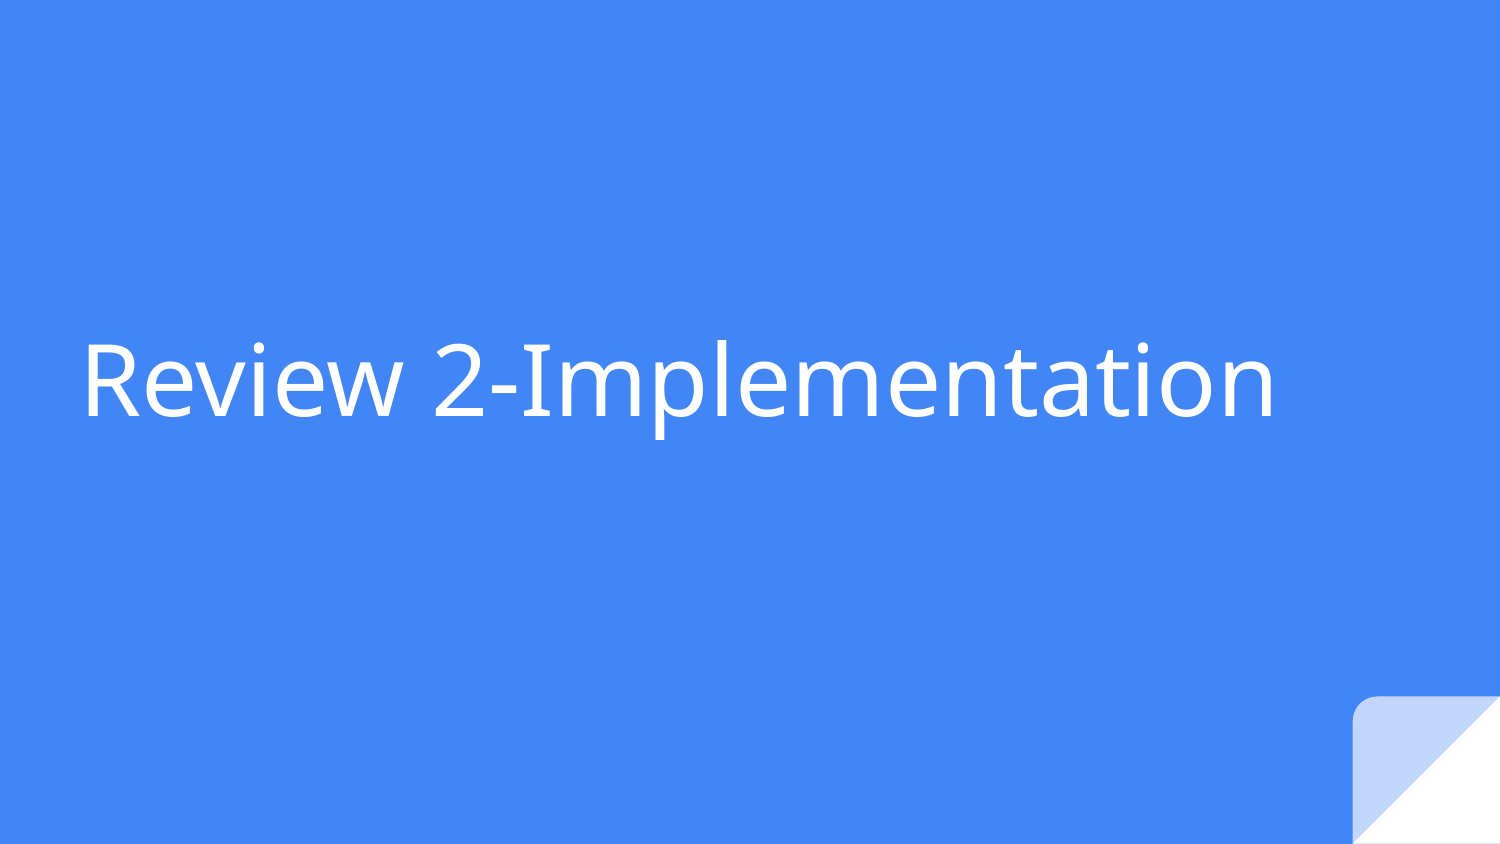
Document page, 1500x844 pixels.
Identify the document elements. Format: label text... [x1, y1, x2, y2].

title Review 2-Implementation [64, 298, 1413, 452]
